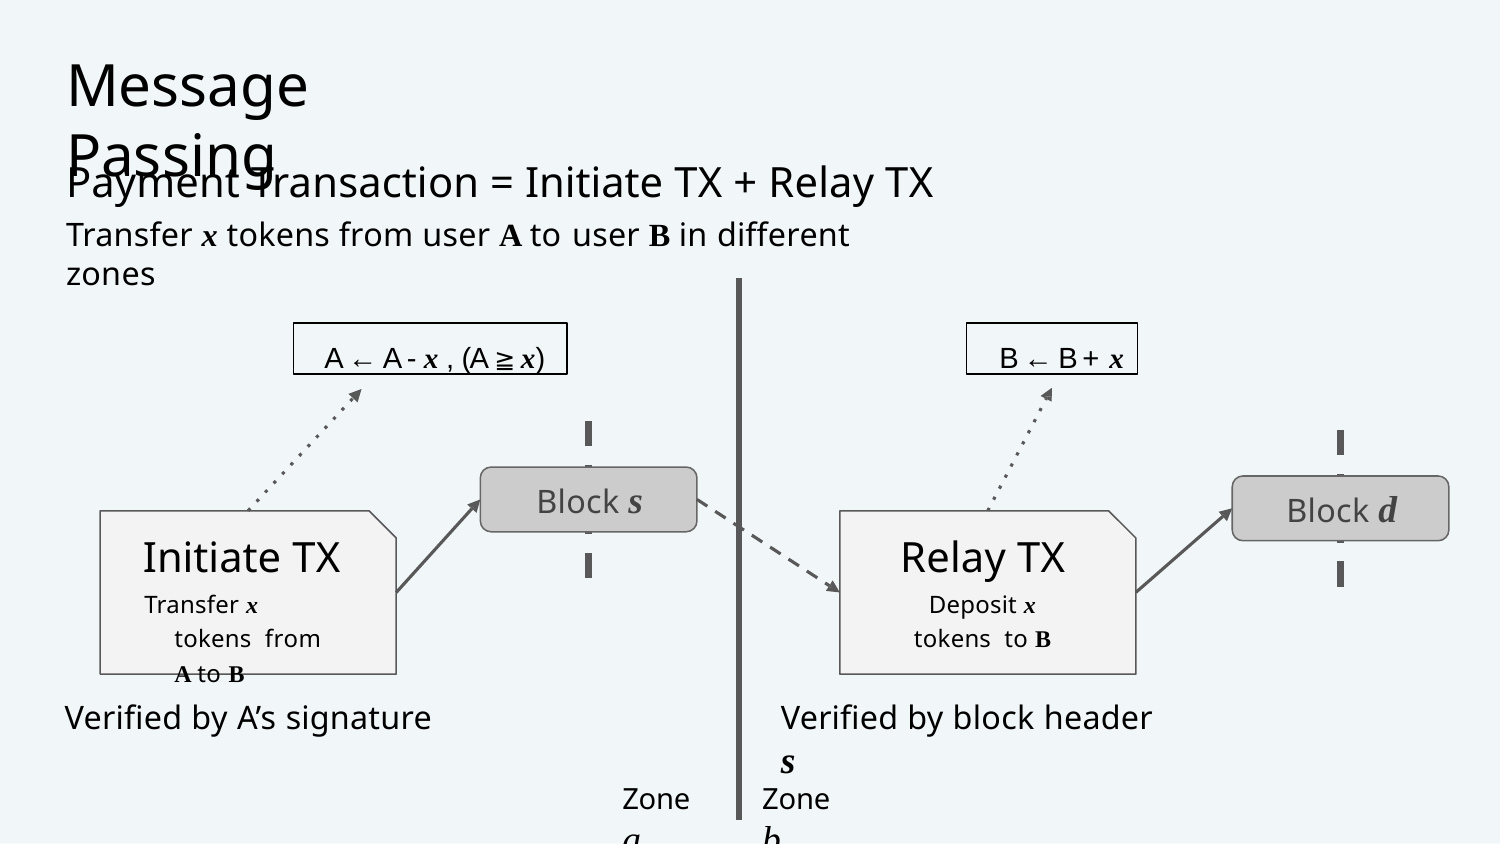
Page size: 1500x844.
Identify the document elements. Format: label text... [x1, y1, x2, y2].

text_box [1040, 387, 1052, 402]
text_box Block d [1284, 482, 1398, 530]
text_box Relay TX Deposit x tokens to B [887, 516, 1076, 653]
text_box Verified by A’s signature [62, 694, 434, 737]
title Message Passing [64, 46, 488, 144]
text_box A ← A - x , (A ≧ x) [293, 323, 567, 375]
text_box [1134, 508, 1233, 594]
text_box [769, 545, 782, 556]
text_box [480, 467, 697, 532]
text_box Verified by block header s [778, 694, 1176, 781]
text_box Payment Transaction = Initiate TX + Relay TX Transfer x tokens from user A to user B in different zones [64, 144, 937, 292]
text_box [100, 510, 397, 675]
text_box Initiate TX Transfer x tokens from A to B [140, 516, 342, 687]
text_box [714, 510, 727, 520]
text_box [1232, 475, 1449, 541]
text_box [751, 533, 764, 544]
text_box [824, 580, 840, 593]
text_box [395, 499, 480, 594]
text_box [839, 510, 1136, 675]
text_box [787, 557, 800, 568]
text_box Block s [534, 473, 643, 521]
text_box [732, 521, 745, 532]
text_box Zone b [759, 777, 856, 844]
text_box [805, 569, 819, 580]
text_box [696, 498, 709, 508]
text_box B ← B + x [966, 323, 1138, 375]
text_box Zone a [620, 777, 716, 844]
text_box [348, 388, 362, 403]
